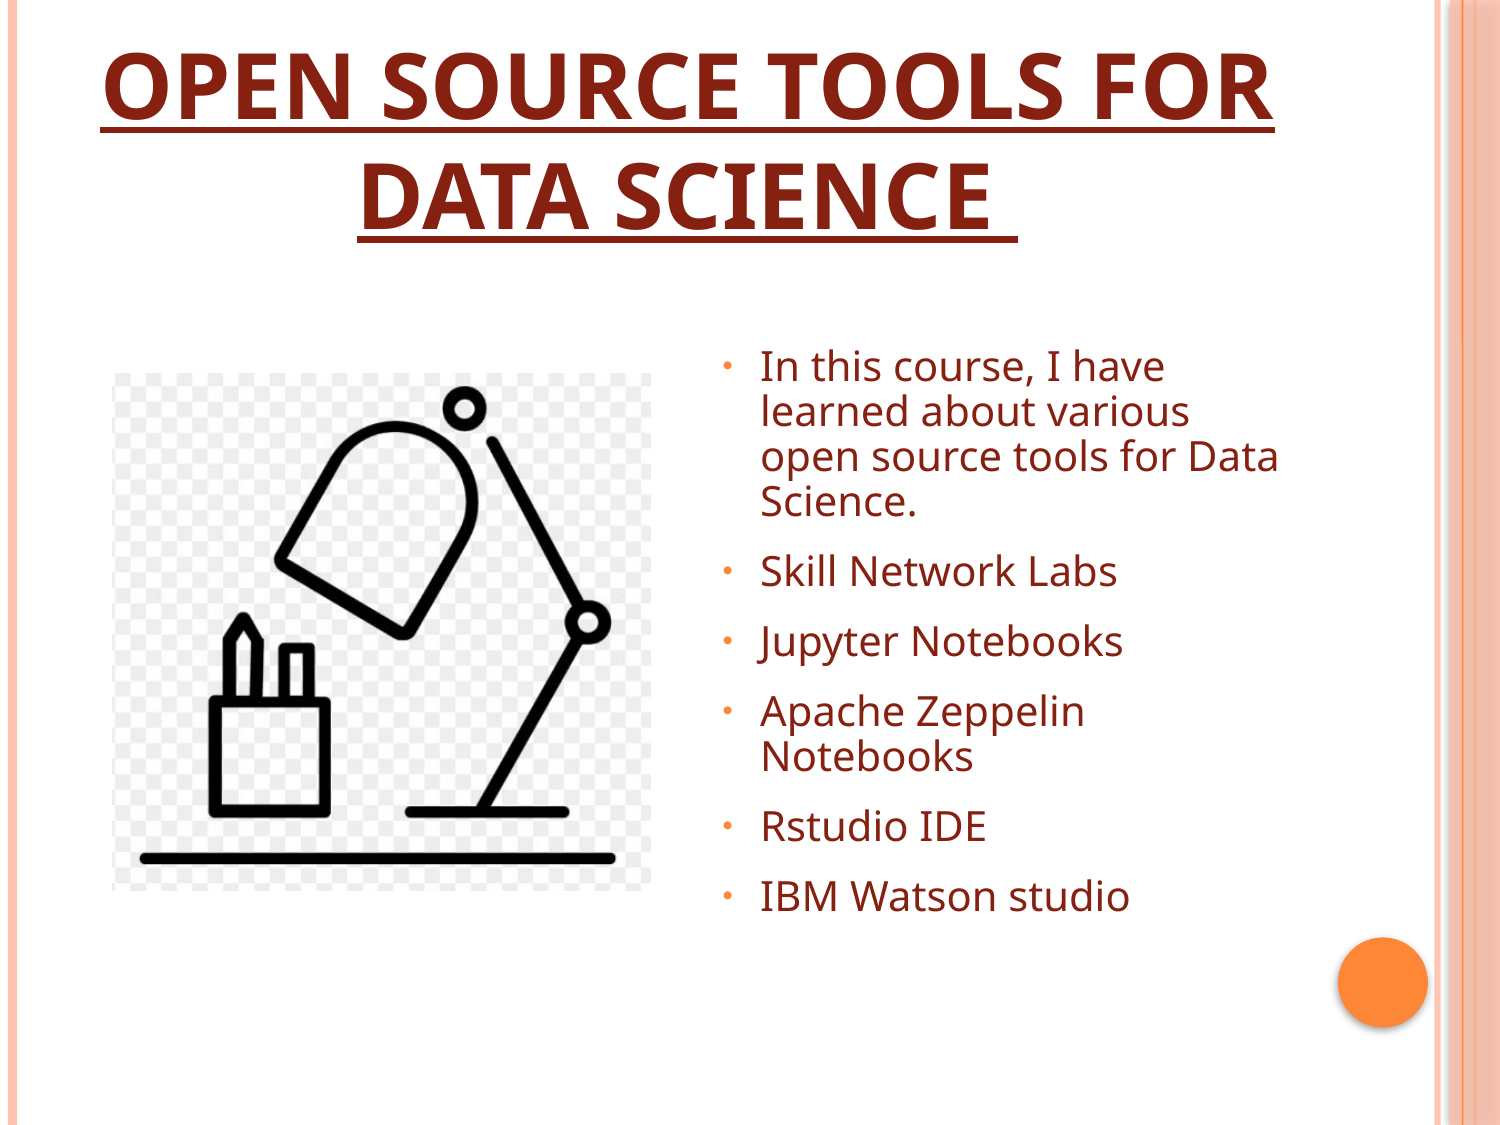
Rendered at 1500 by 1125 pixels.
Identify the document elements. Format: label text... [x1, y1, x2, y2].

title Open Source tools for Data Science [75, 45, 1300, 256]
list In this course, I have learned about various open source tools for Data Science. Skill Network Labs Jupyter Notebooks Apache Zeppelin Notebooks Rstudio IDE IBM Watson studio [700, 262, 1301, 1013]
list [111, 372, 652, 891]
